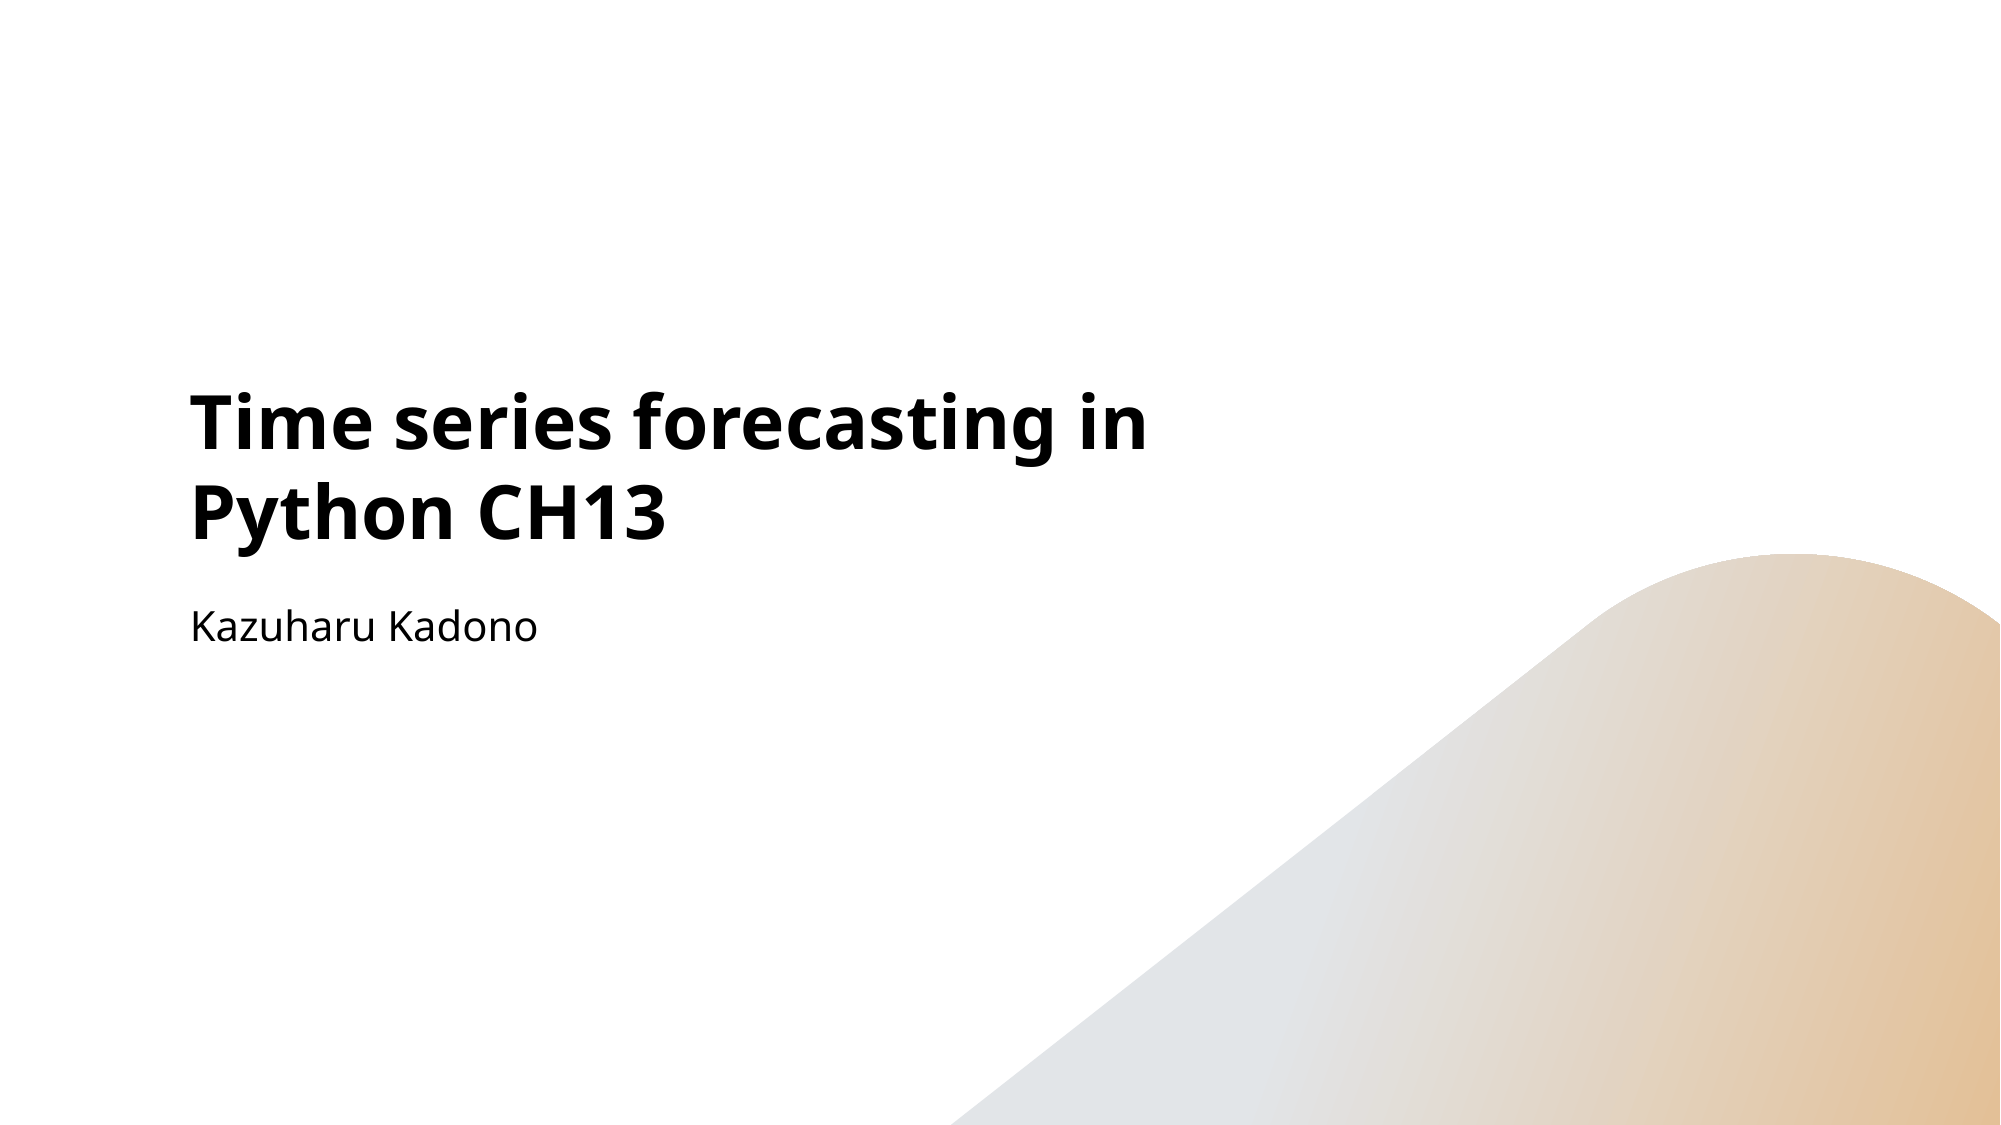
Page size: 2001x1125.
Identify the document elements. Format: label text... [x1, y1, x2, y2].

subtitle Kazuharu Kadono [174, 582, 1000, 904]
title Time series forecasting in Python CH13 [174, 184, 1194, 563]
